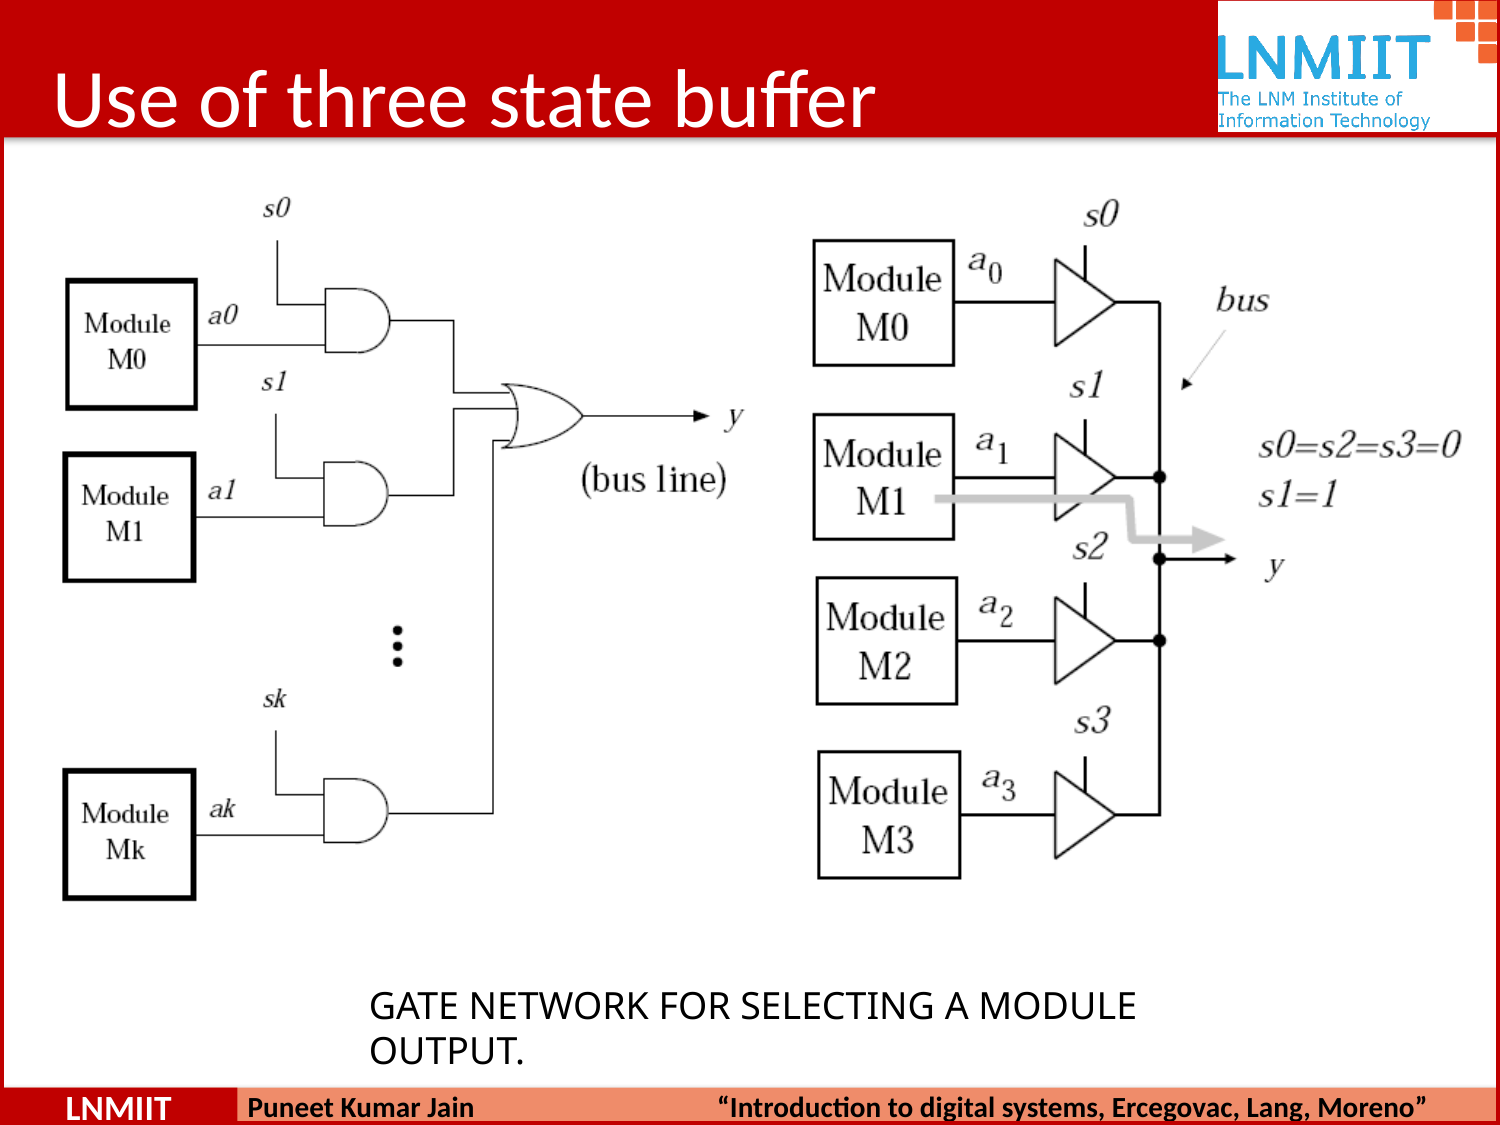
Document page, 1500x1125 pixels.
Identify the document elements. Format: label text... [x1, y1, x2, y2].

text_box GATE NETWORK FOR SELECTING A MODULE OUTPUT. [354, 974, 1217, 1080]
picture [48, 187, 748, 906]
picture [1200, 0, 1500, 138]
picture [785, 187, 1463, 888]
title Use of three state buffer [37, 50, 1388, 138]
